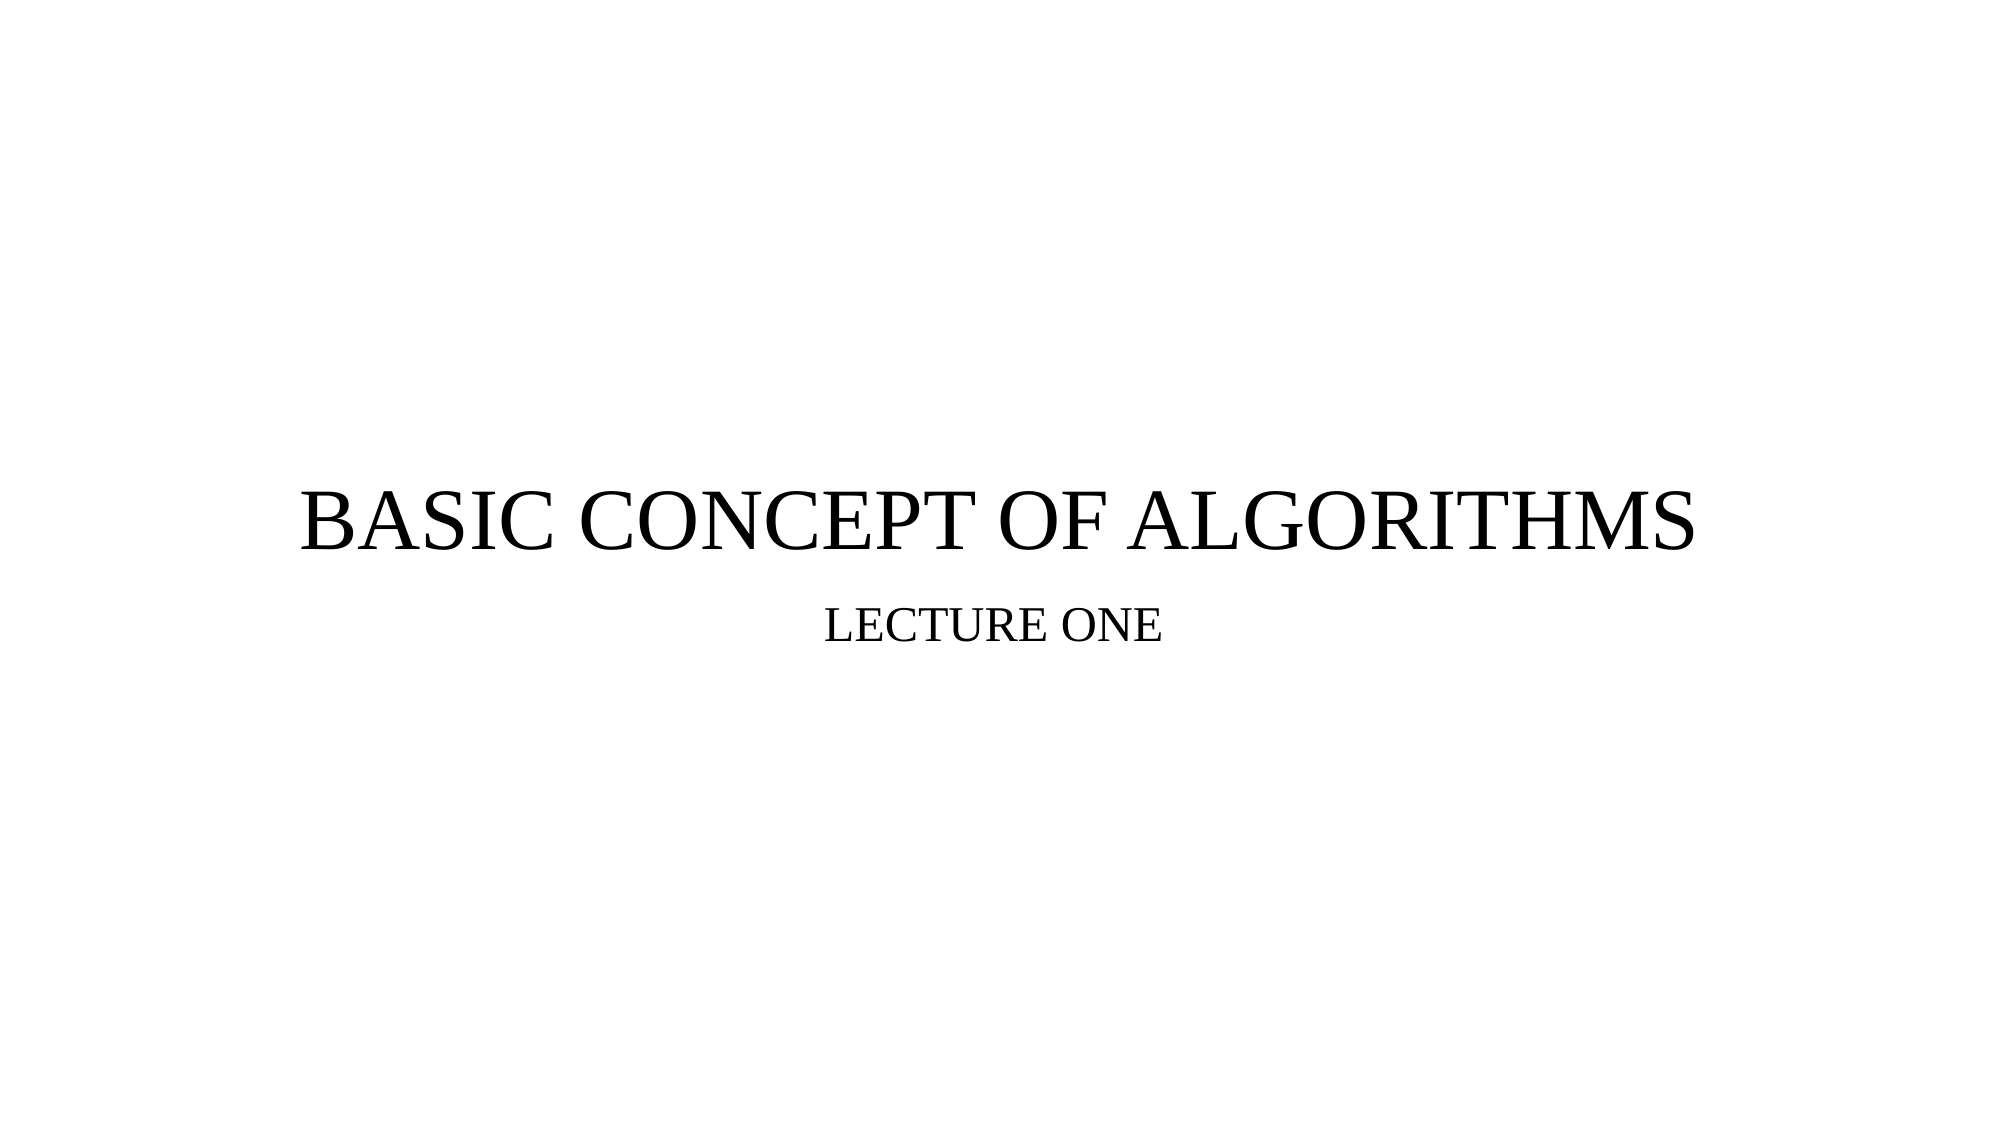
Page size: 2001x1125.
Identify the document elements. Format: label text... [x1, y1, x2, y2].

title BASIC CONCEPT OF ALGORITHMS [249, 184, 1750, 576]
subtitle LECTURE ONE [249, 590, 1750, 863]
